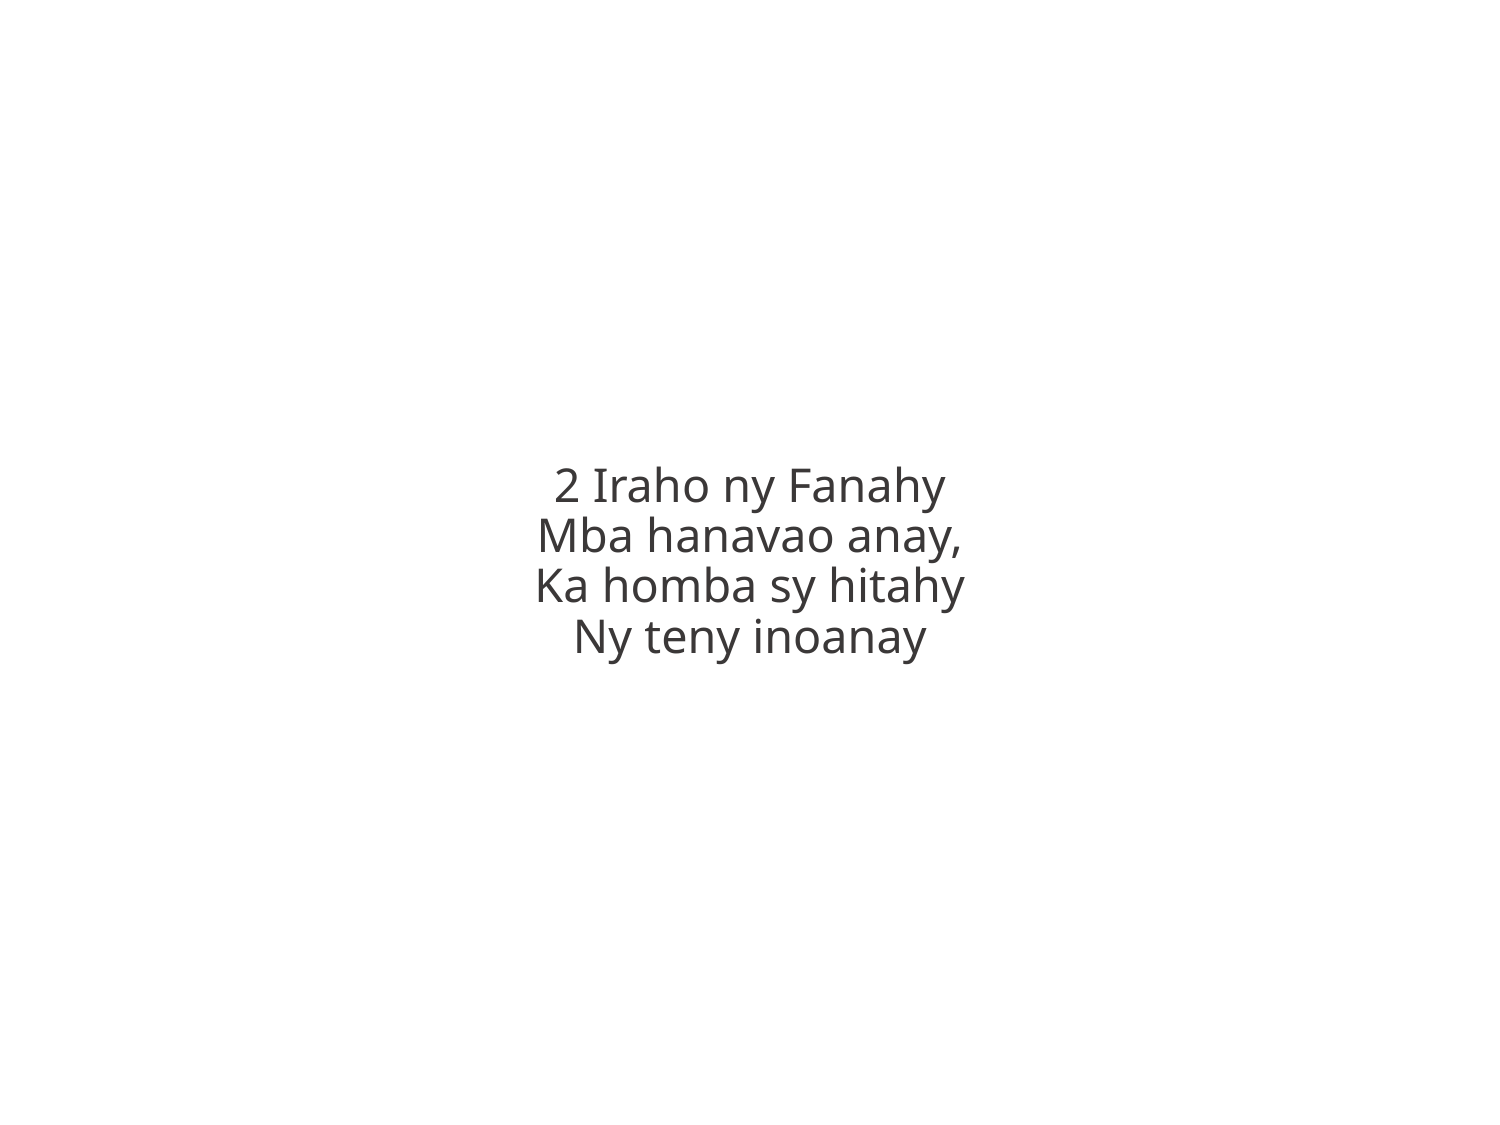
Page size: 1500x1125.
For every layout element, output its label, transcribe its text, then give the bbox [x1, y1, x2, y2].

title 2 Iraho ny Fanahy Mba hanavao anay, Ka homba sy hitahy Ny teny inoanay [103, 453, 1397, 672]
